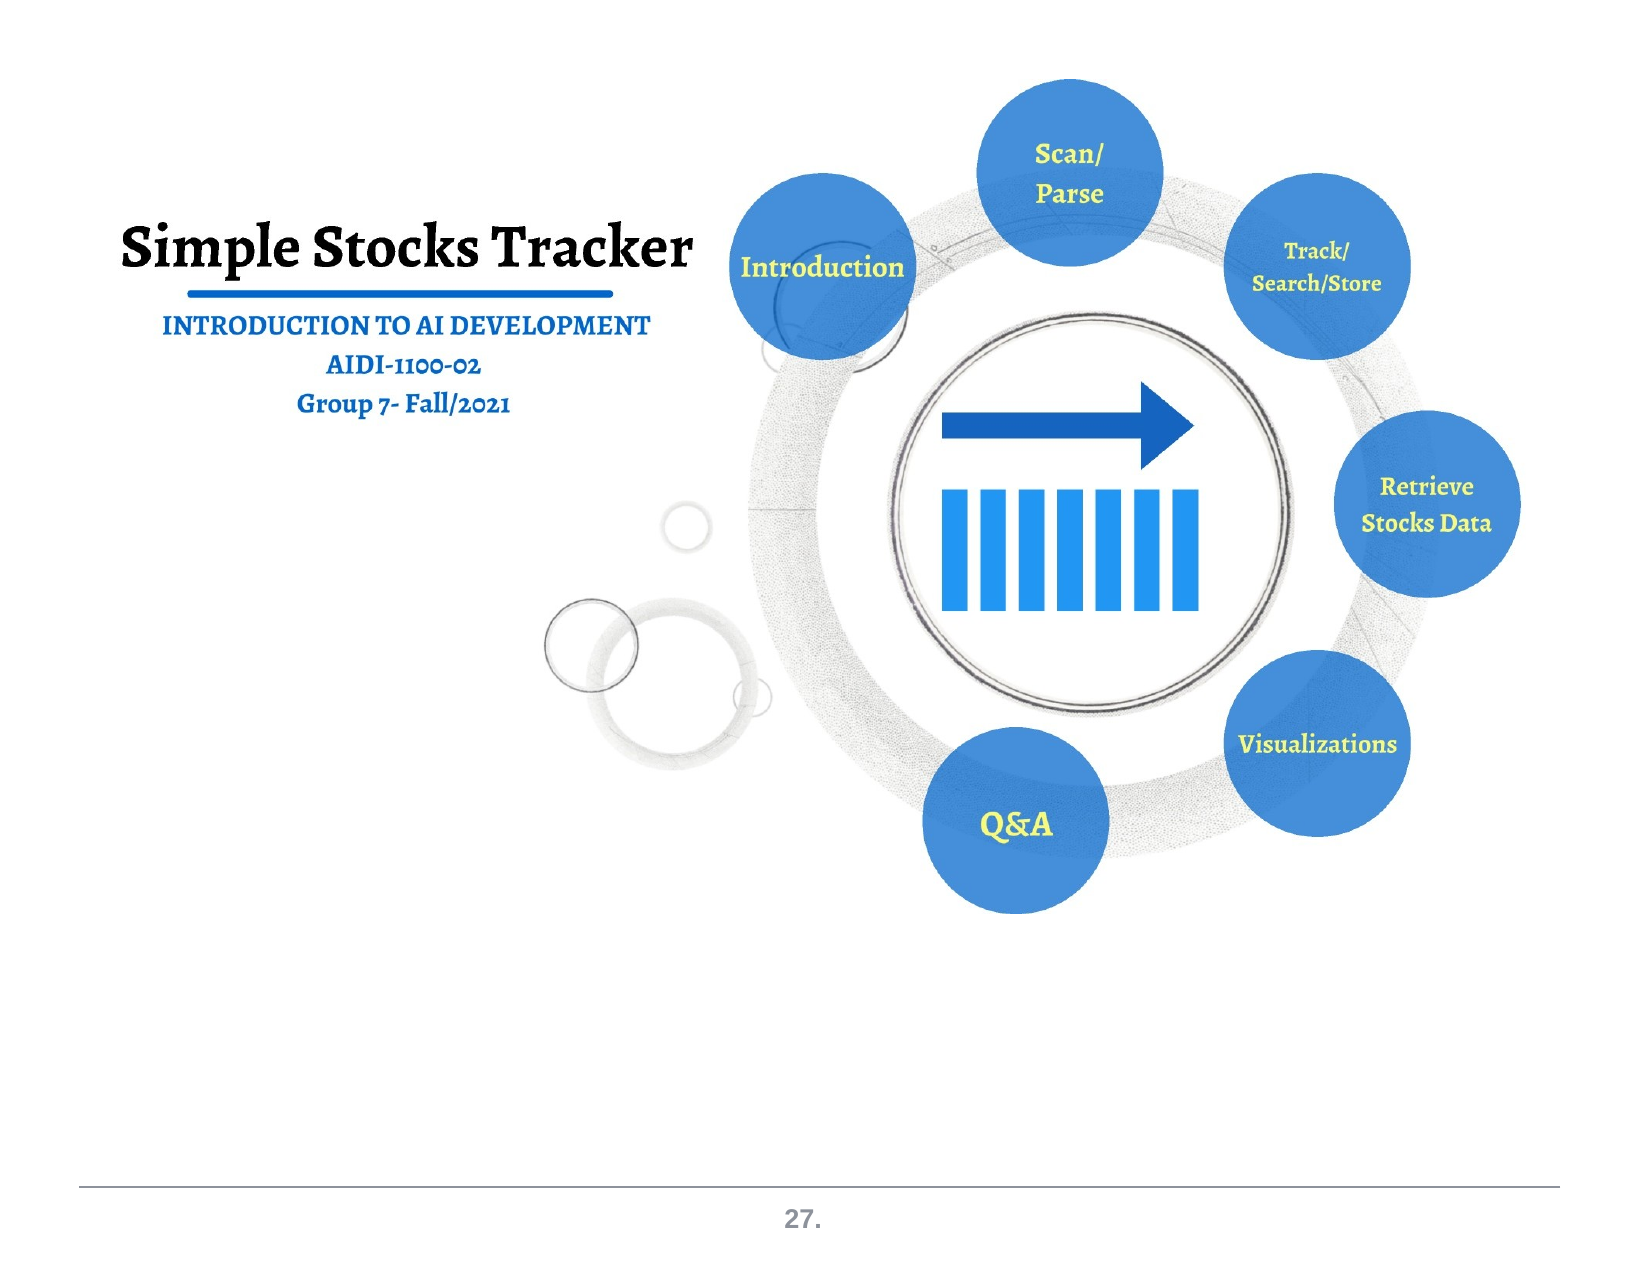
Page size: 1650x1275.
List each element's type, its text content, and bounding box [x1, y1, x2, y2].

text_box [117, 79, 1526, 914]
slide_number 10. [778, 1201, 825, 1275]
